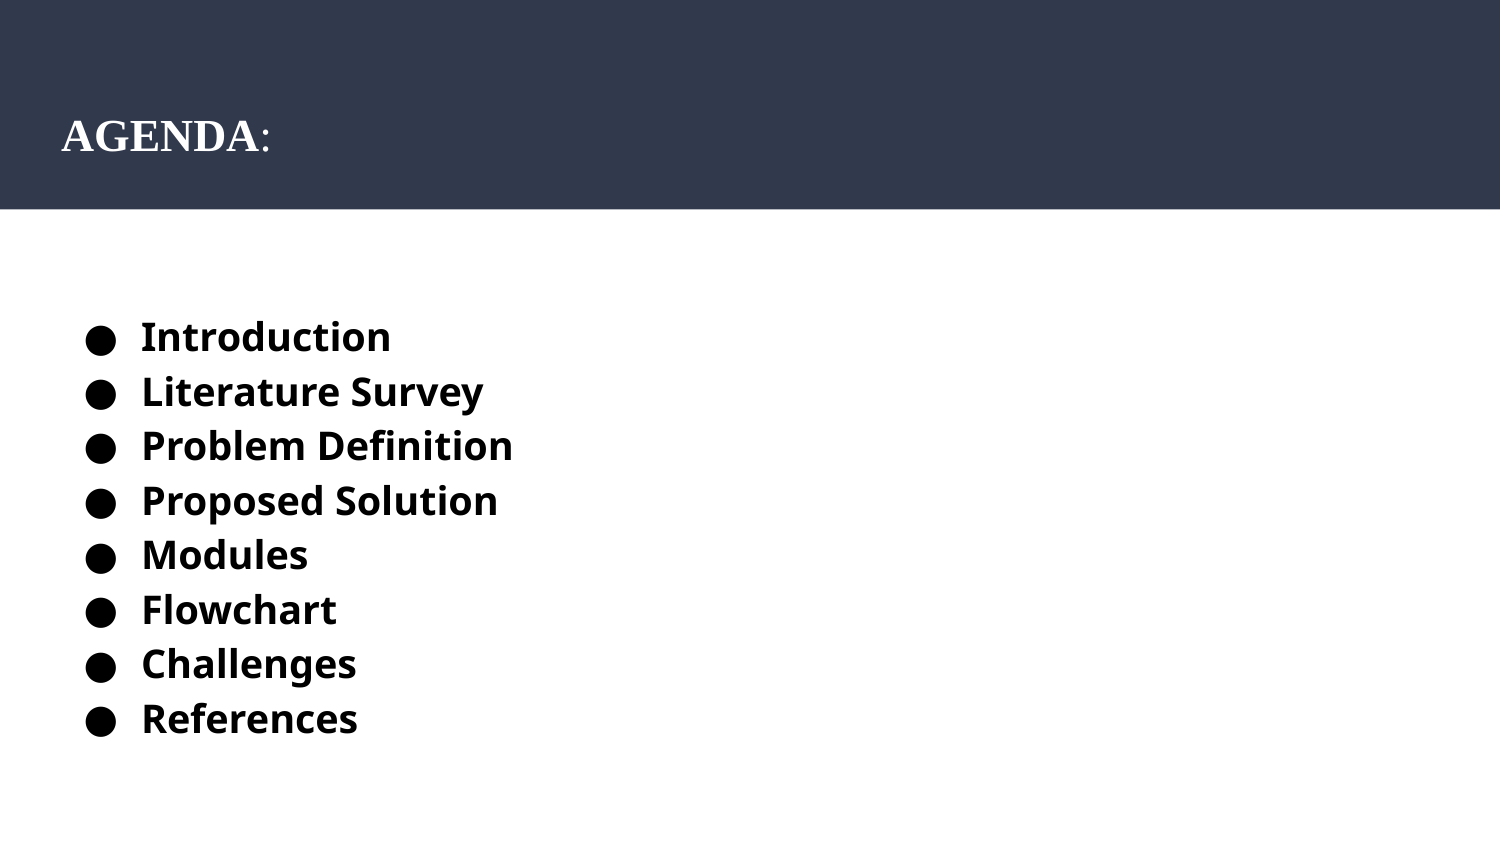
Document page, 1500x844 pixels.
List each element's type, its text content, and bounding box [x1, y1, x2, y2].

title AGENDA: [46, 90, 1444, 185]
text_box Introduction Literature Survey Problem Definition Proposed Solution Modules Flowchart Challenges References [51, 289, 1449, 757]
